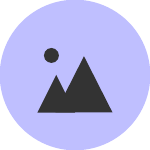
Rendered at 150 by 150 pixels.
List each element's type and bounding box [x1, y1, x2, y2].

text_box [43, 47, 59, 63]
text_box [55, 56, 113, 113]
text_box [37, 74, 65, 113]
text_box [5, 5, 145, 145]
